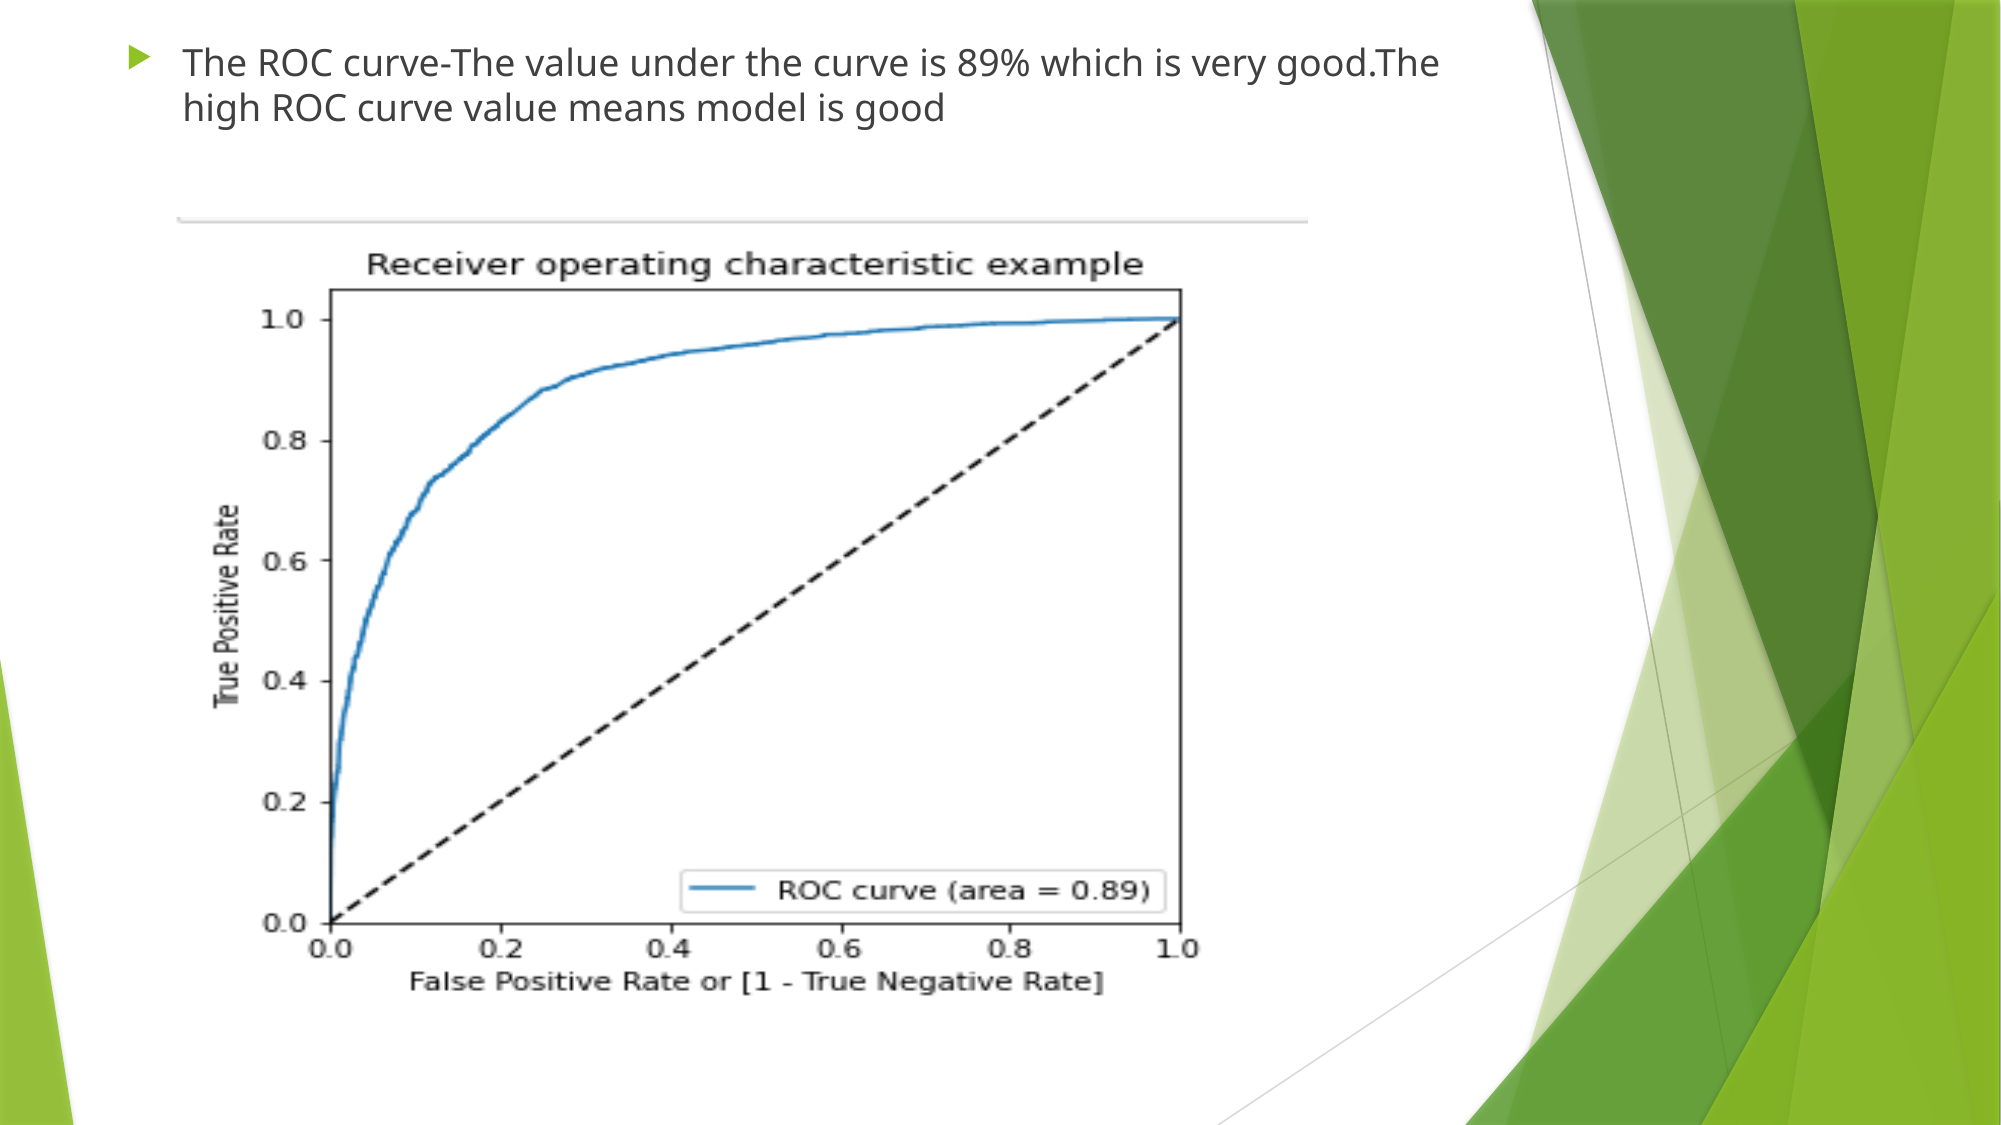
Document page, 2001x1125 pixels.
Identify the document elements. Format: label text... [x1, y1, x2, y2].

picture [110, 217, 1308, 1034]
list The ROC curve-The value under the curve is 89% which is very good.The high ROC curve value means model is good [111, 31, 1522, 992]
